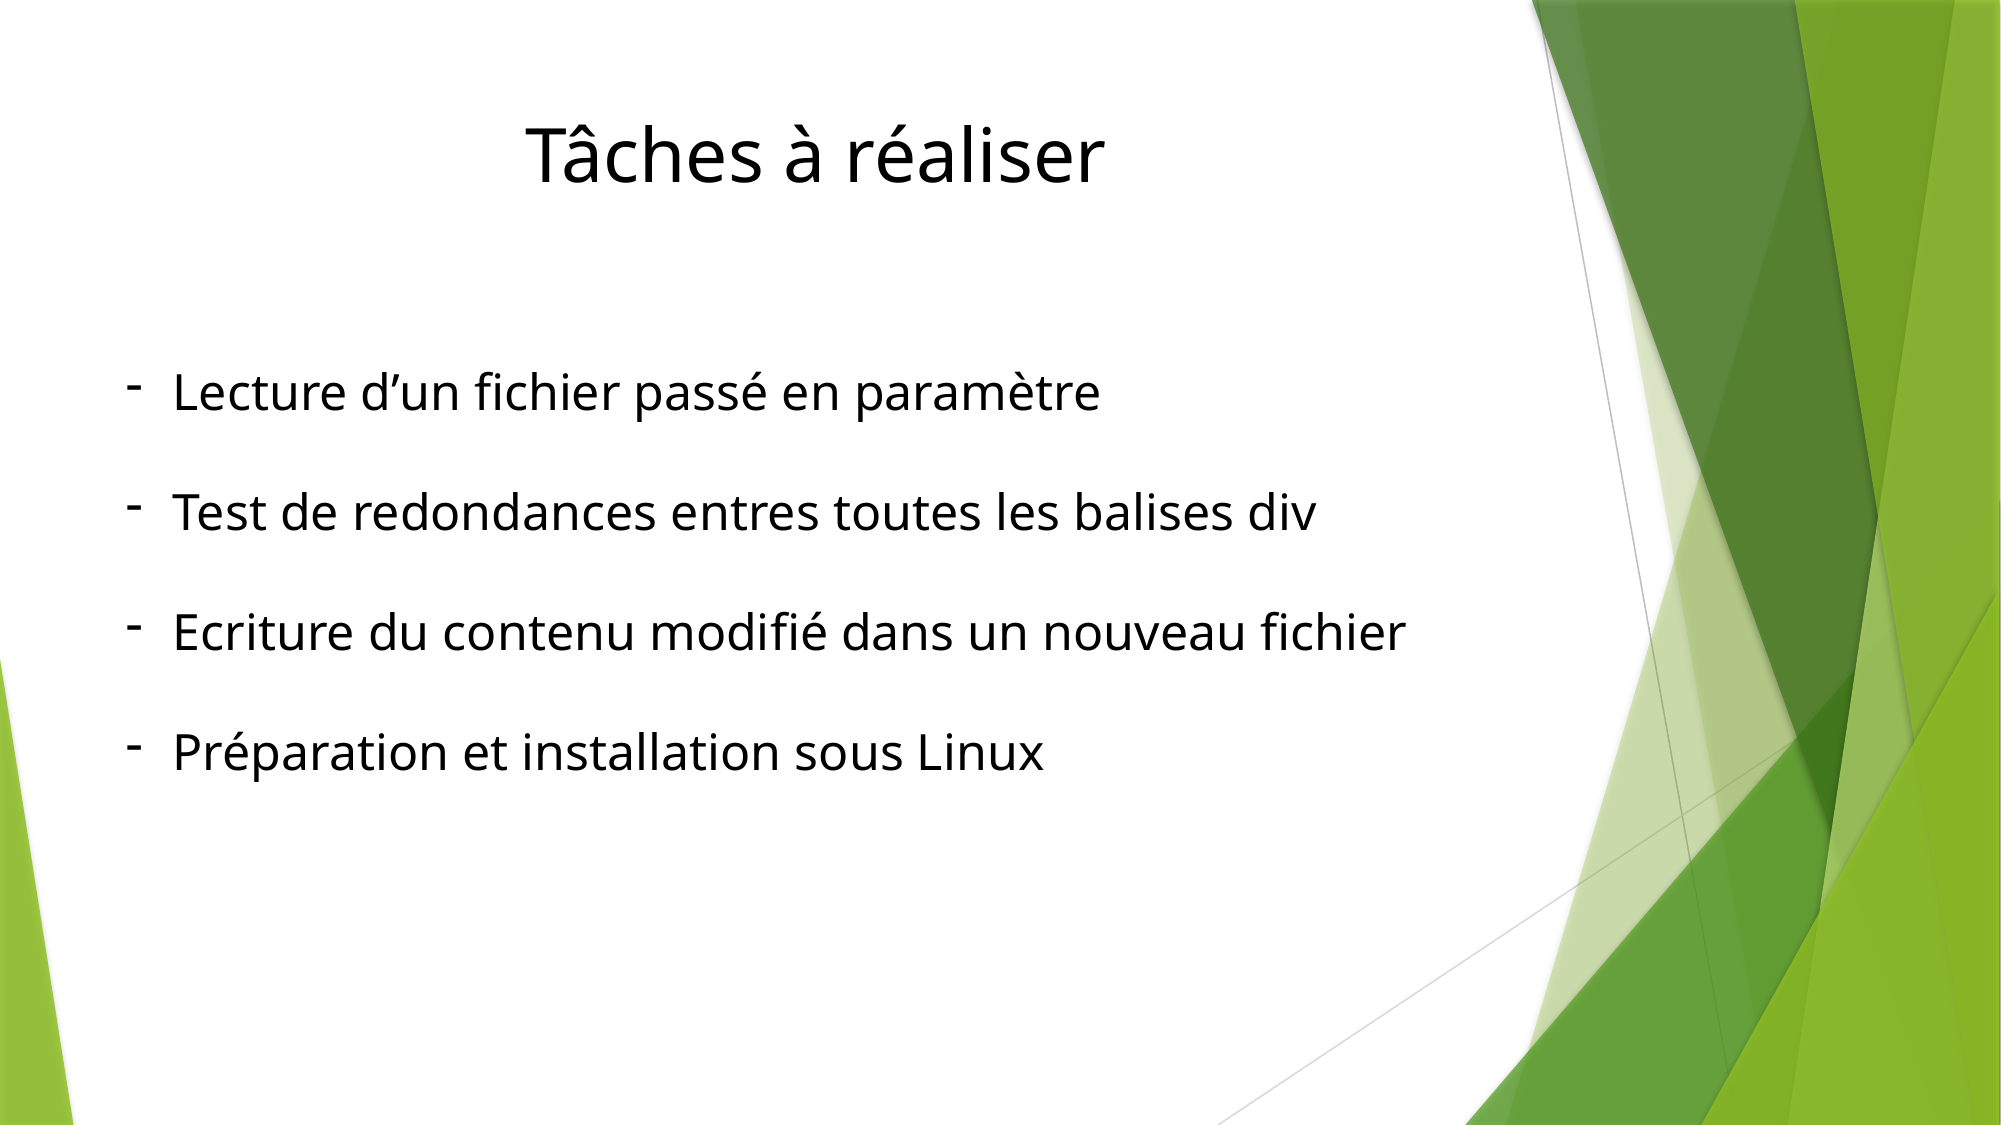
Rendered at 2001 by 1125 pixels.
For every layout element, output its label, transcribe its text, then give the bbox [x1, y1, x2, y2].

title Tâches à réaliser [111, 99, 1522, 317]
text_box Lecture d’un fichier passé en paramètre Test de redondances entres toutes les balises div Ecriture du contenu modifié dans un nouveau fichier Préparation et installation sous Linux [111, 352, 1543, 788]
